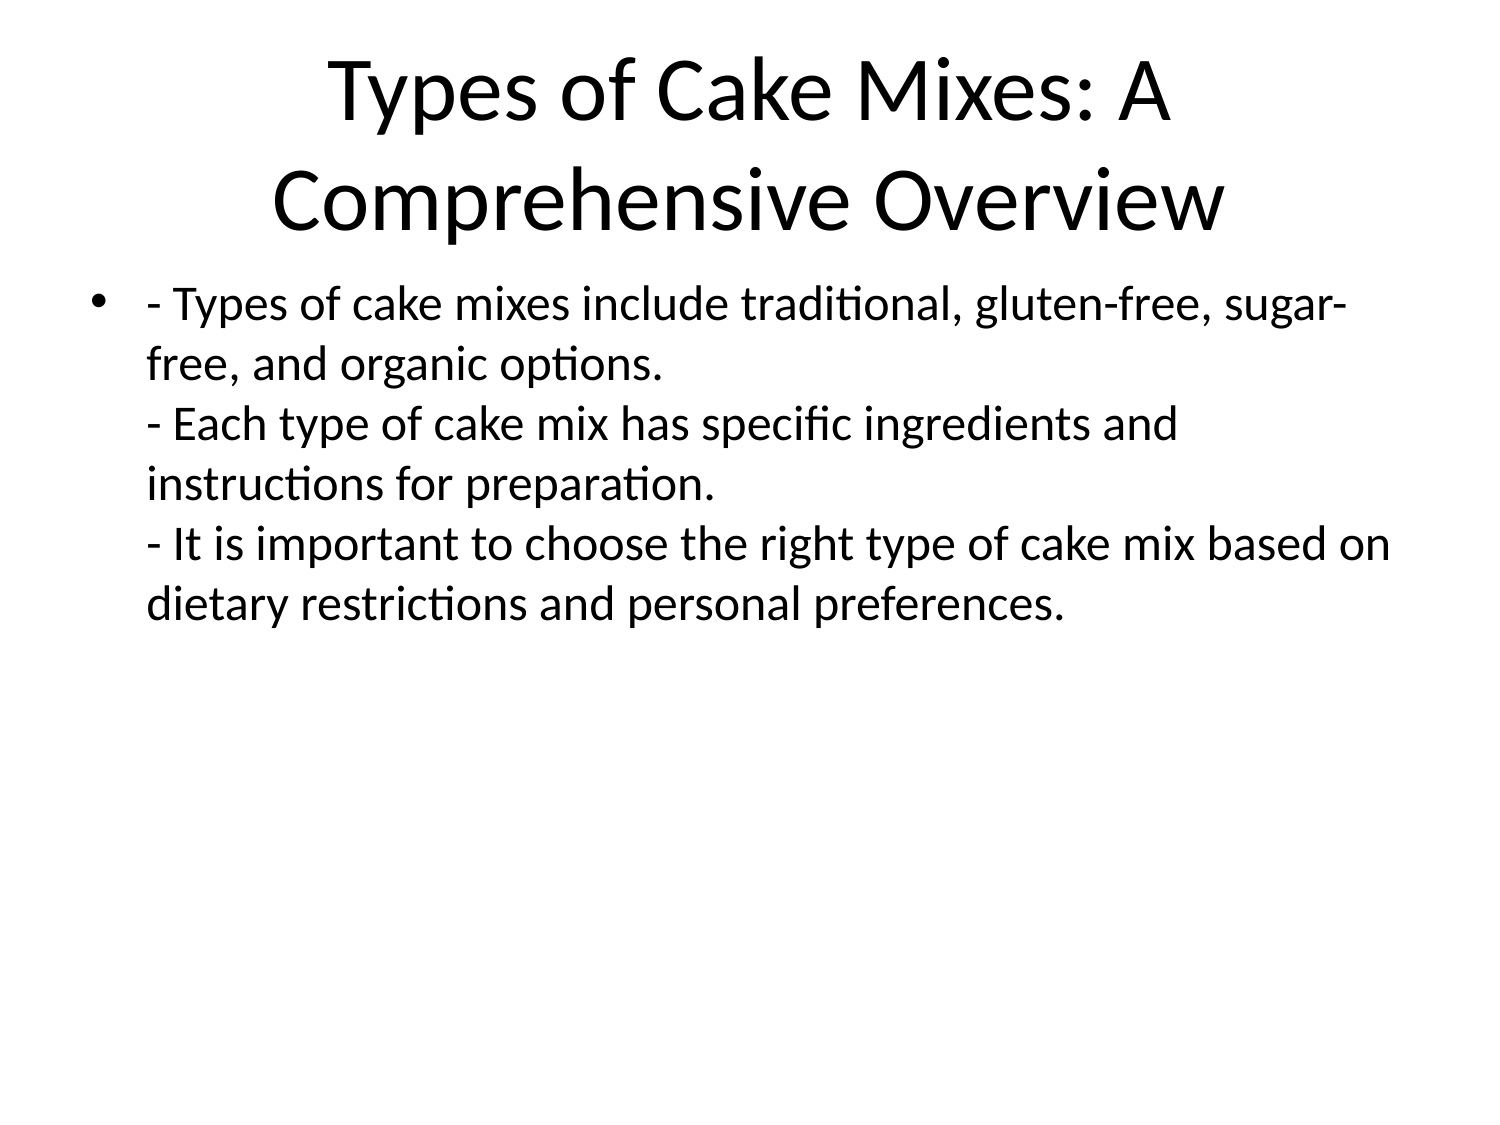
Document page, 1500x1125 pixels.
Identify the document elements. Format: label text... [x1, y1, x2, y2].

title Types of Cake Mixes: A Comprehensive Overview [75, 45, 1425, 233]
list - Types of cake mixes include traditional, gluten-free, sugar-free, and organic options. - Each type of cake mix has specific ingredients and instructions for preparation. - It is important to choose the right type of cake mix based on dietary restrictions and personal preferences. [75, 262, 1425, 1005]
